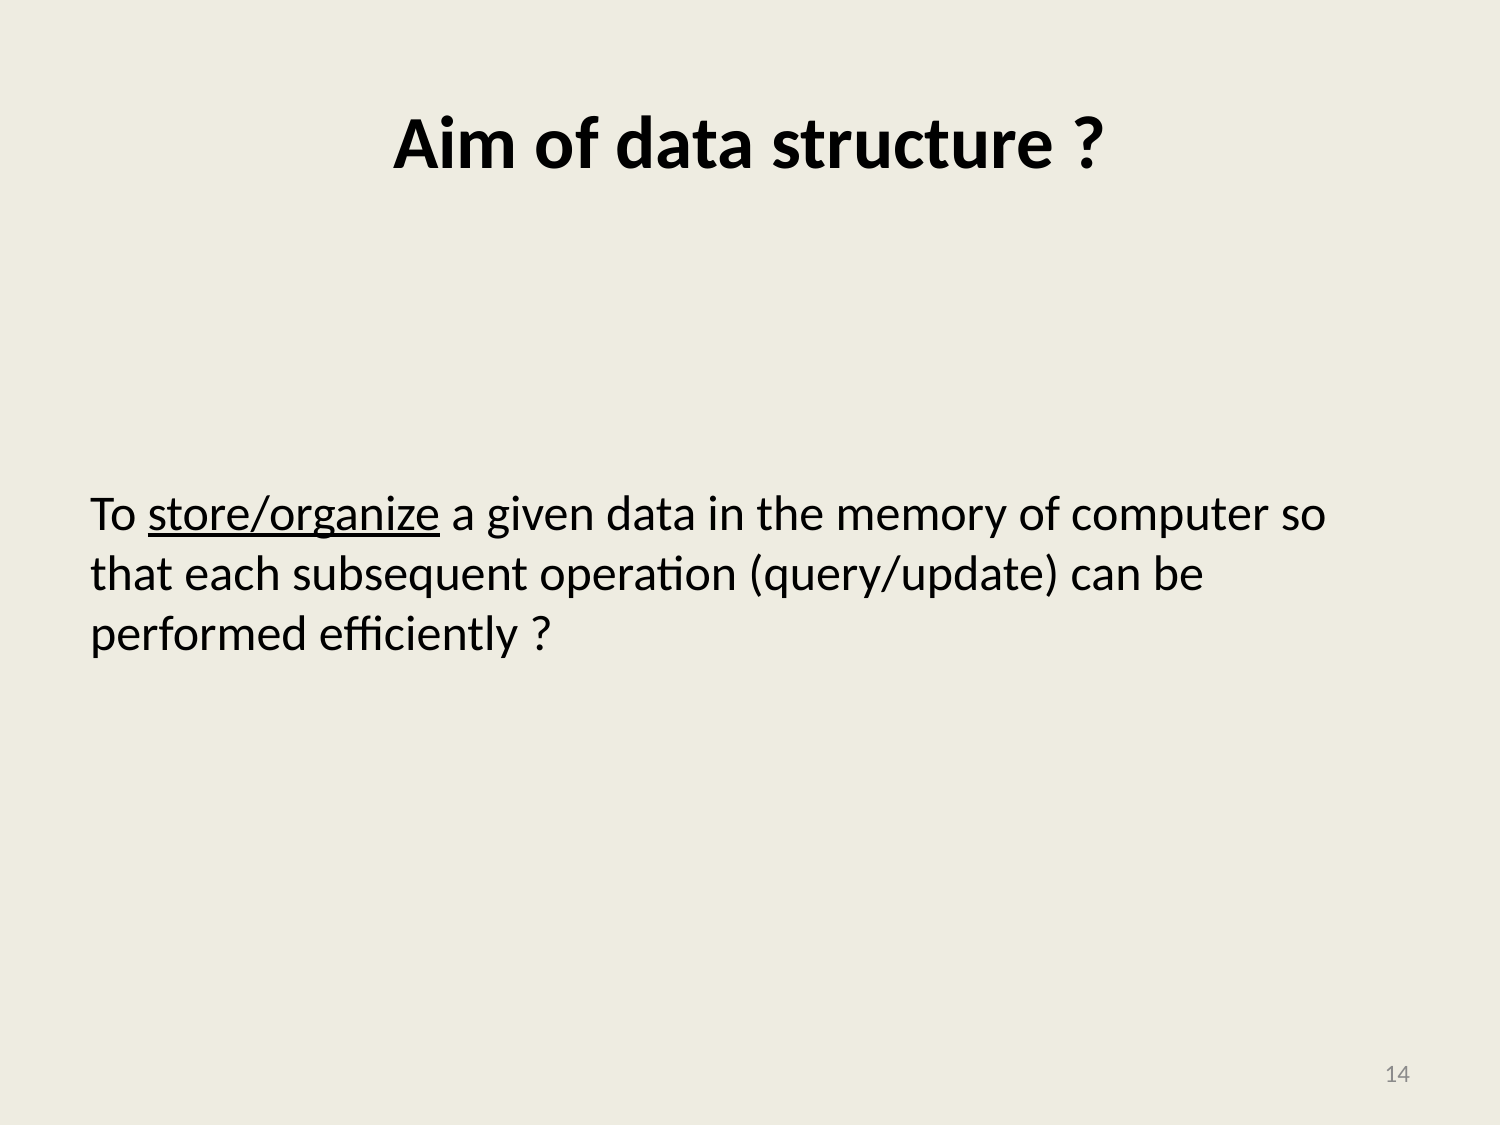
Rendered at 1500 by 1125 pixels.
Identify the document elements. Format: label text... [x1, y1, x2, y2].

list To store/organize a given data in the memory of computer so that each subsequent operation (query/update) can be performed efficiently ? [75, 262, 1425, 1005]
title Aim of data structure ? [75, 45, 1425, 233]
slide_number 14 [1074, 1042, 1425, 1103]
